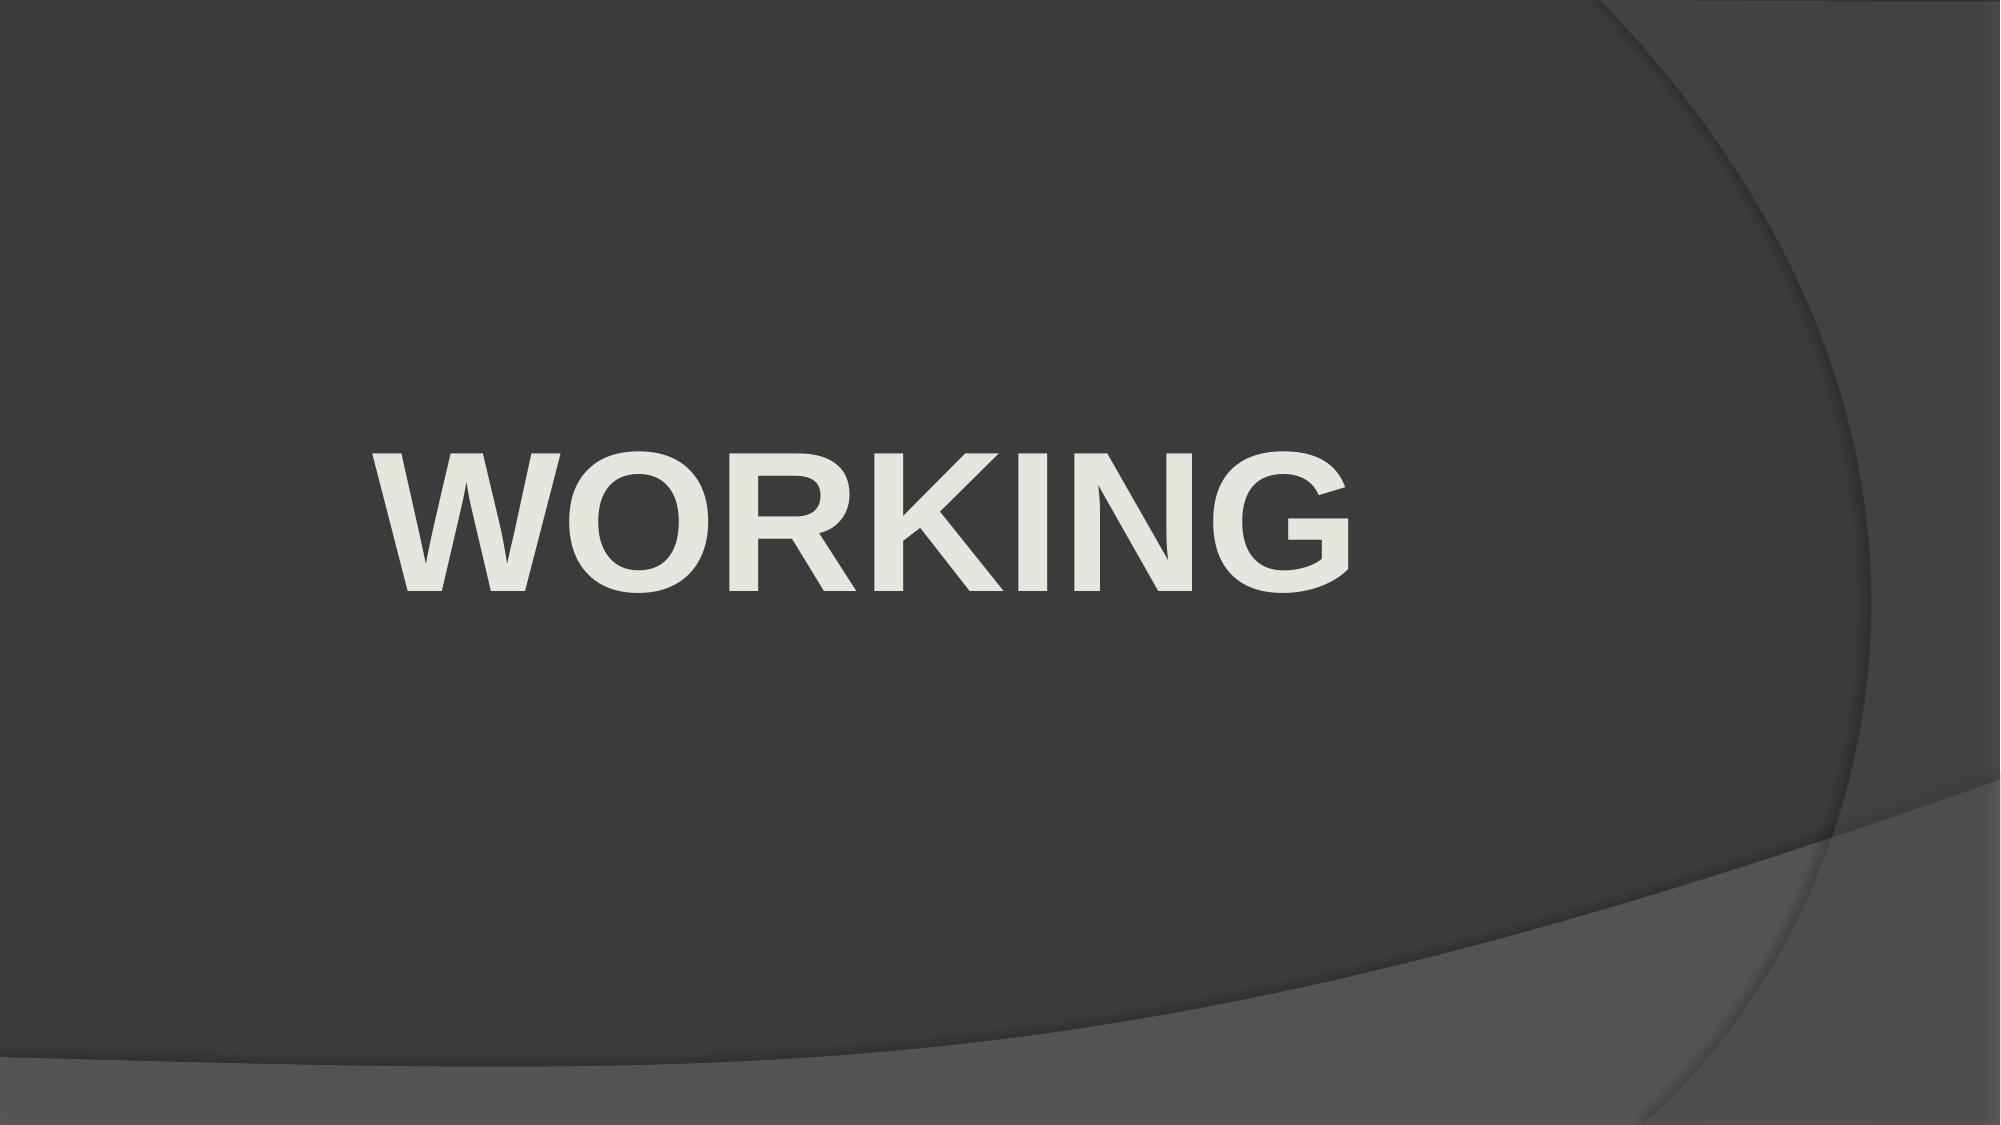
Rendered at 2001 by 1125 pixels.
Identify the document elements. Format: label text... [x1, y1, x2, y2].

text_box WORKING [163, 384, 1571, 640]
